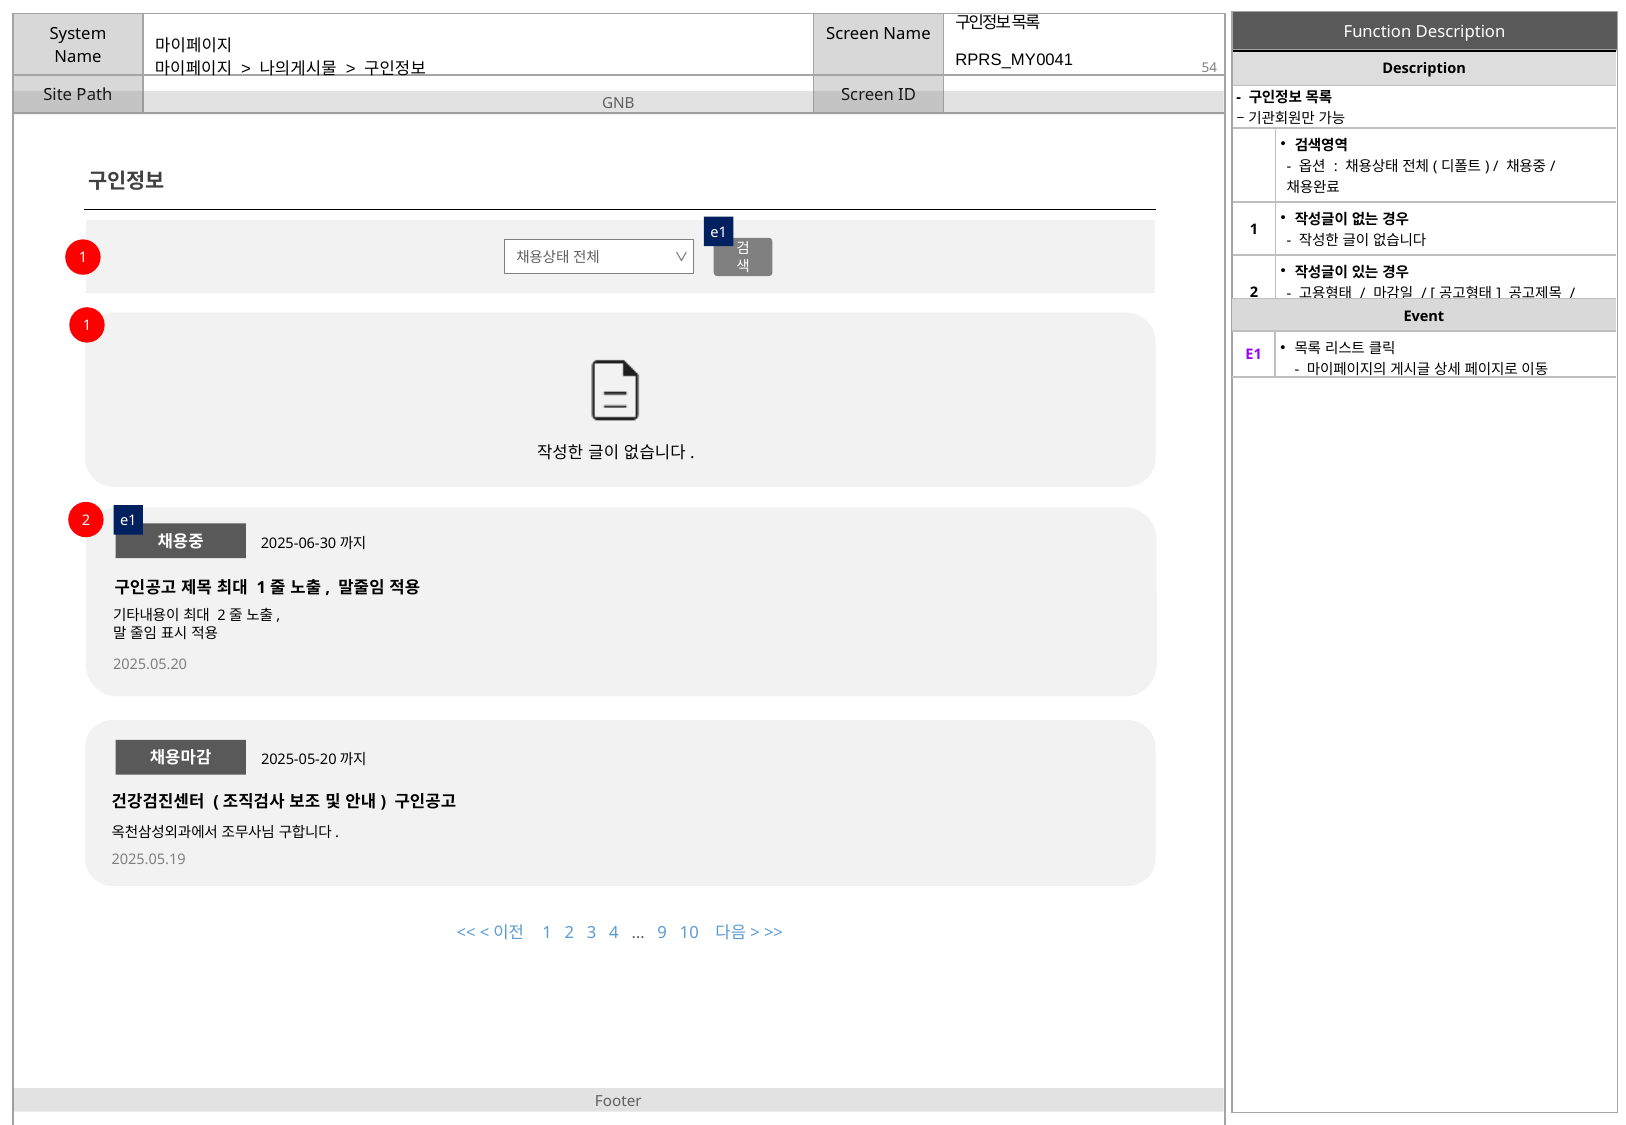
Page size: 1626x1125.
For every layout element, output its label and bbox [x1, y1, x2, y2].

title [143, 52, 813, 87]
list [943, 14, 1227, 87]
table_cell [1233, 86, 1616, 127]
table_cell [1276, 129, 1616, 201]
picture [576, 351, 656, 431]
text_box [65, 216, 1155, 293]
table_header [1232, 299, 1616, 330]
text_box [73, 148, 269, 201]
table_cell [1276, 332, 1616, 376]
table_header [1233, 52, 1616, 85]
table_cell [1276, 203, 1616, 254]
table_cell [1233, 256, 1275, 298]
table_cell [1232, 332, 1274, 376]
text_box [444, 915, 796, 948]
table_cell [1233, 129, 1275, 201]
table_cell [1233, 203, 1275, 254]
text_box [82, 717, 1158, 889]
text_box [69, 307, 1158, 489]
table_cell [1276, 256, 1616, 298]
text_box [68, 501, 1159, 699]
